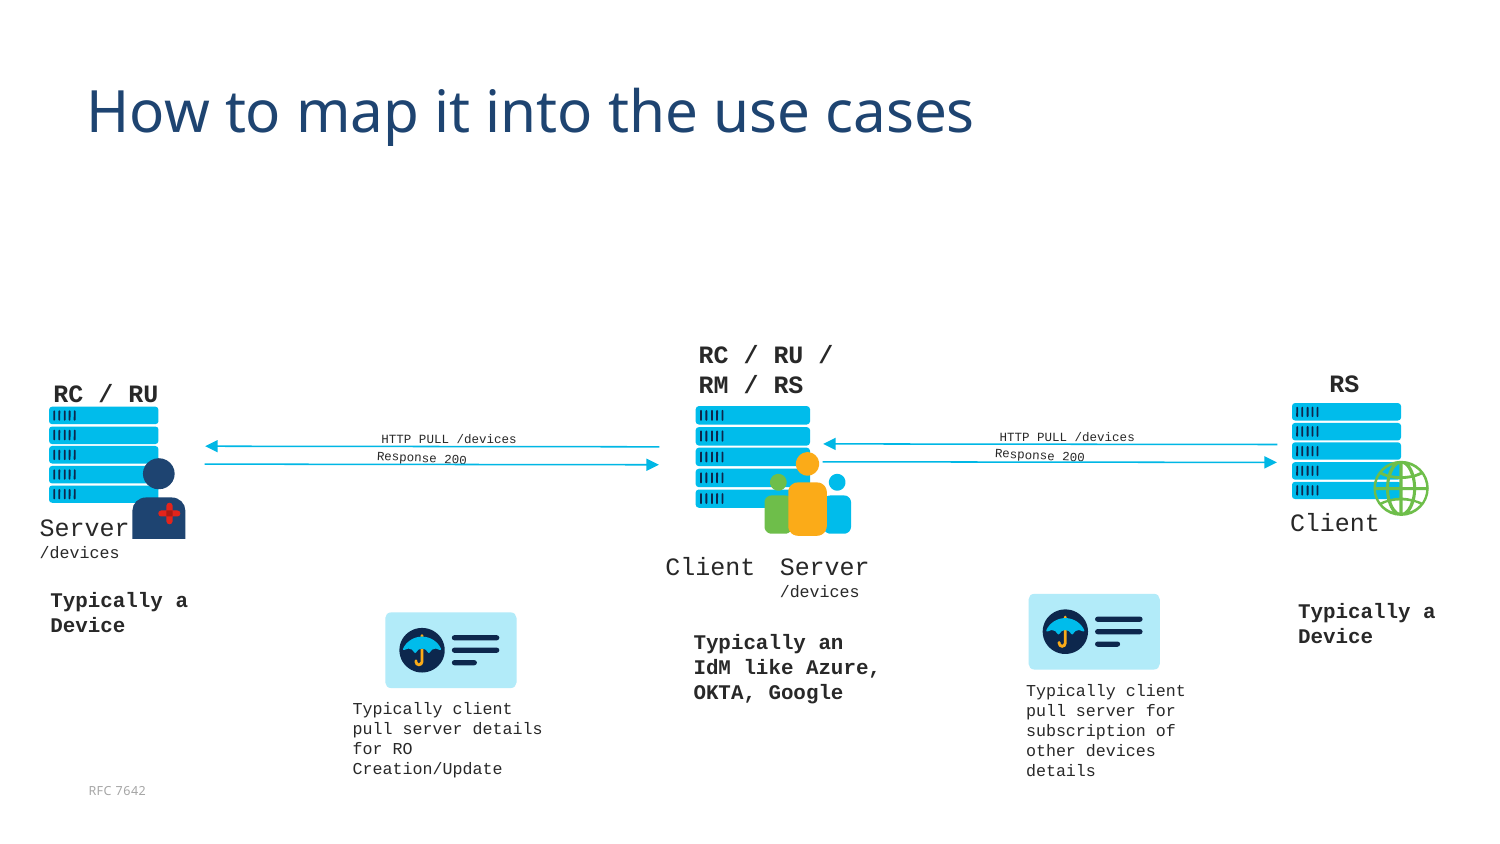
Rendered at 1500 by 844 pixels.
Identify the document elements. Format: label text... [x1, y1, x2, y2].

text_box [48, 406, 159, 504]
text_box RS [1314, 360, 1379, 401]
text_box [846, 336, 1254, 570]
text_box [695, 405, 841, 537]
text_box Client [1275, 499, 1427, 544]
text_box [228, 338, 636, 573]
text_box RC / RU / RM / RS [683, 330, 873, 406]
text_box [385, 612, 517, 689]
text_box Client [650, 543, 764, 588]
text_box RC / RU [38, 369, 190, 415]
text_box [1028, 593, 1161, 670]
text_box Typically a Device [35, 579, 263, 645]
text_box Typically client pull server for subscription of other devices details [1011, 672, 1247, 787]
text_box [1291, 402, 1429, 517]
text_box Server /devices [764, 545, 917, 608]
text_box Typically client pull server details for RO Creation/Update [338, 690, 574, 786]
title How to map it into the use cases [71, 55, 1441, 176]
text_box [132, 458, 186, 539]
text_box Server /devices [24, 504, 177, 569]
text_box Typically a Device [1283, 590, 1500, 656]
text_box Typically an IdM like Azure, OKTA, Google [678, 620, 906, 711]
